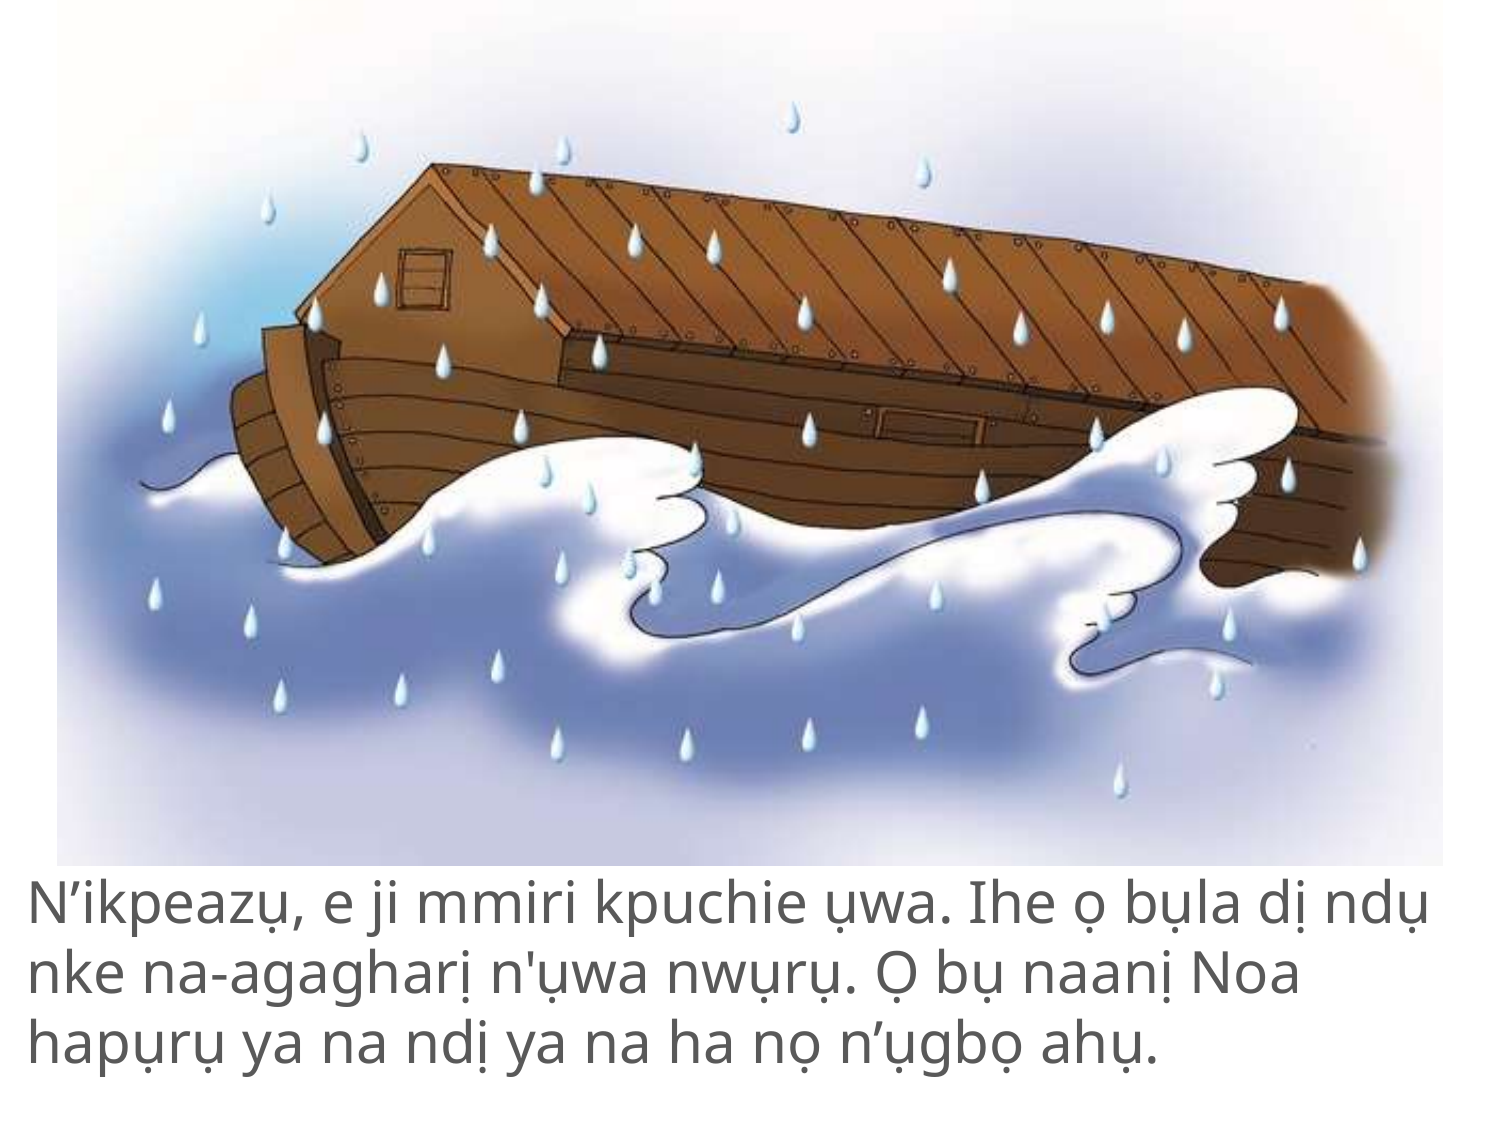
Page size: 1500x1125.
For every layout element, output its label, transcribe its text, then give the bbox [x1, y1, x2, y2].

text_box N’ikpeazụ, e ji mmiri kpuchie ụwa. Ihe ọ bụla dị ndụ nke na-agagharị n'ụwa nwụrụ. Ọ bụ naanị Noa hapụrụ ya na ndị ya na ha nọ n’ụgbọ ahụ. [11, 857, 1498, 1083]
picture [57, 0, 1443, 866]
